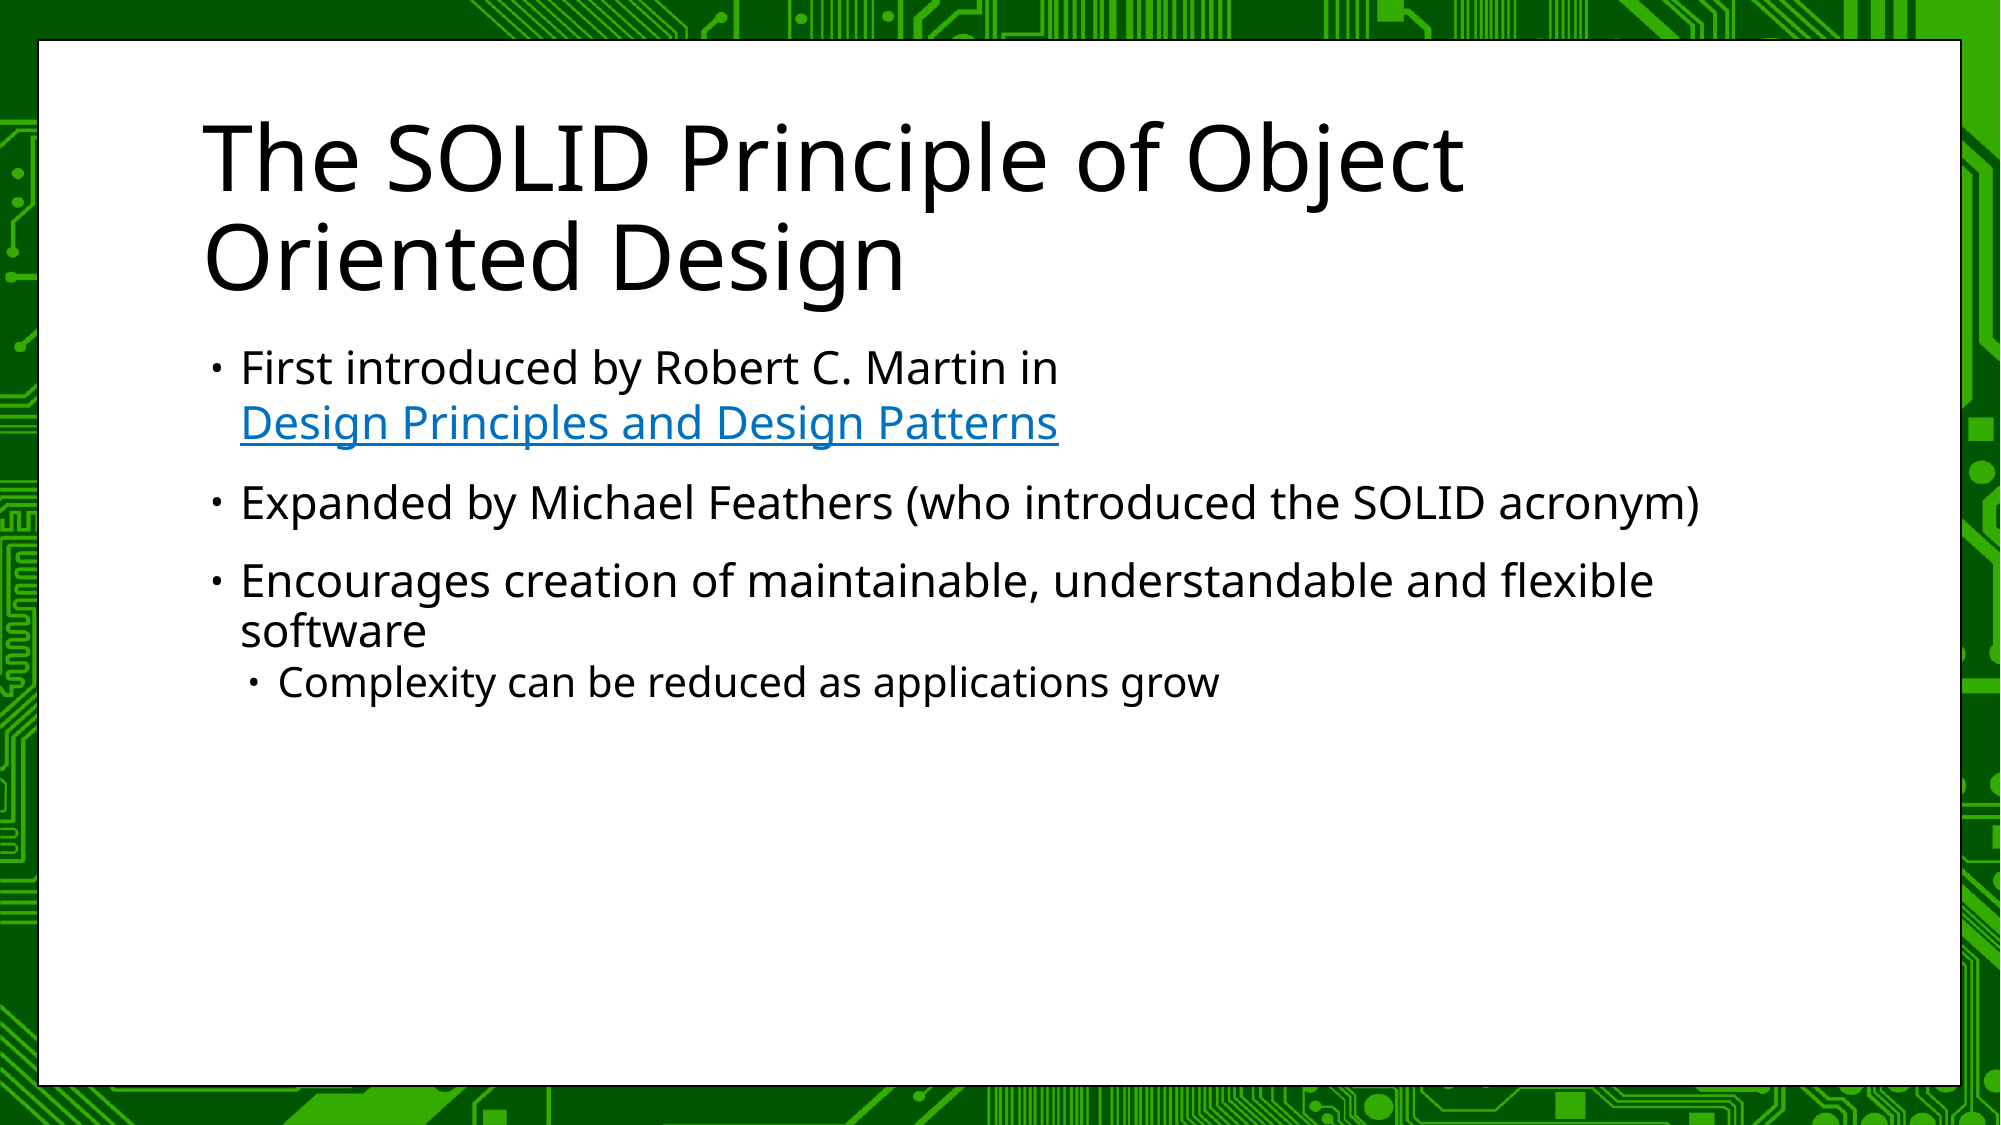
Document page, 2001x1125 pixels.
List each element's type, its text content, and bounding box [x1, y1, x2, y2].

list First introduced by Robert C. Martin in Design Principles and Design Patterns Expanded by Michael Feathers (who introduced the SOLID acronym) Encourages creation of maintainable, understandable and flexible software Complexity can be reduced as applications grow [187, 337, 1808, 1000]
title The SOLID Principle of Object Oriented Design [187, 99, 1808, 323]
picture [0, 0, 2001, 1125]
